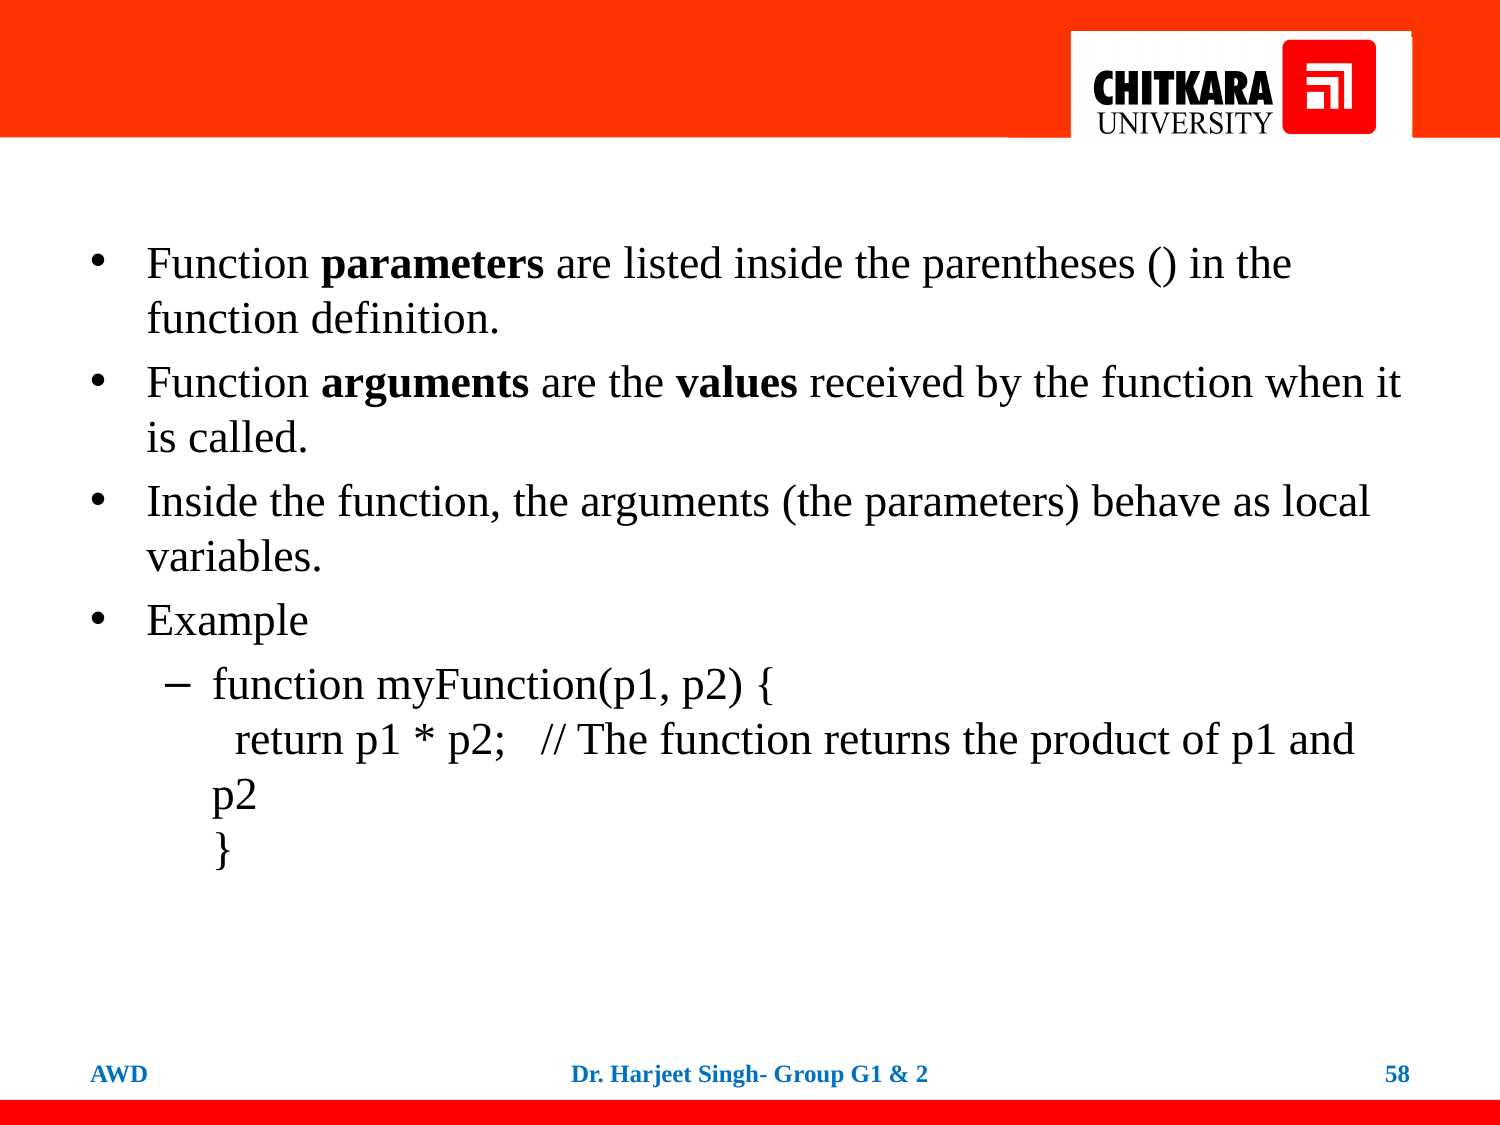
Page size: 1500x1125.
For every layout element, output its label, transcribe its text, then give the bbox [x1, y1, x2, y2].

picture [1074, 37, 1391, 138]
slide_number 58 [1074, 1042, 1425, 1103]
slide_number AWD [75, 1042, 425, 1103]
list Function parameters are listed inside the parentheses () in the function definition. Function arguments are the values received by the function when it is called. Inside the function, the arguments (the parameters) behave as local variables. Example function myFunction(p1, p2) { return p1 * p2; // The function returns the product of p1 and p2 } [74, 224, 1426, 968]
footer Dr. Harjeet Singh- Group G1 & 2 [512, 1042, 988, 1103]
